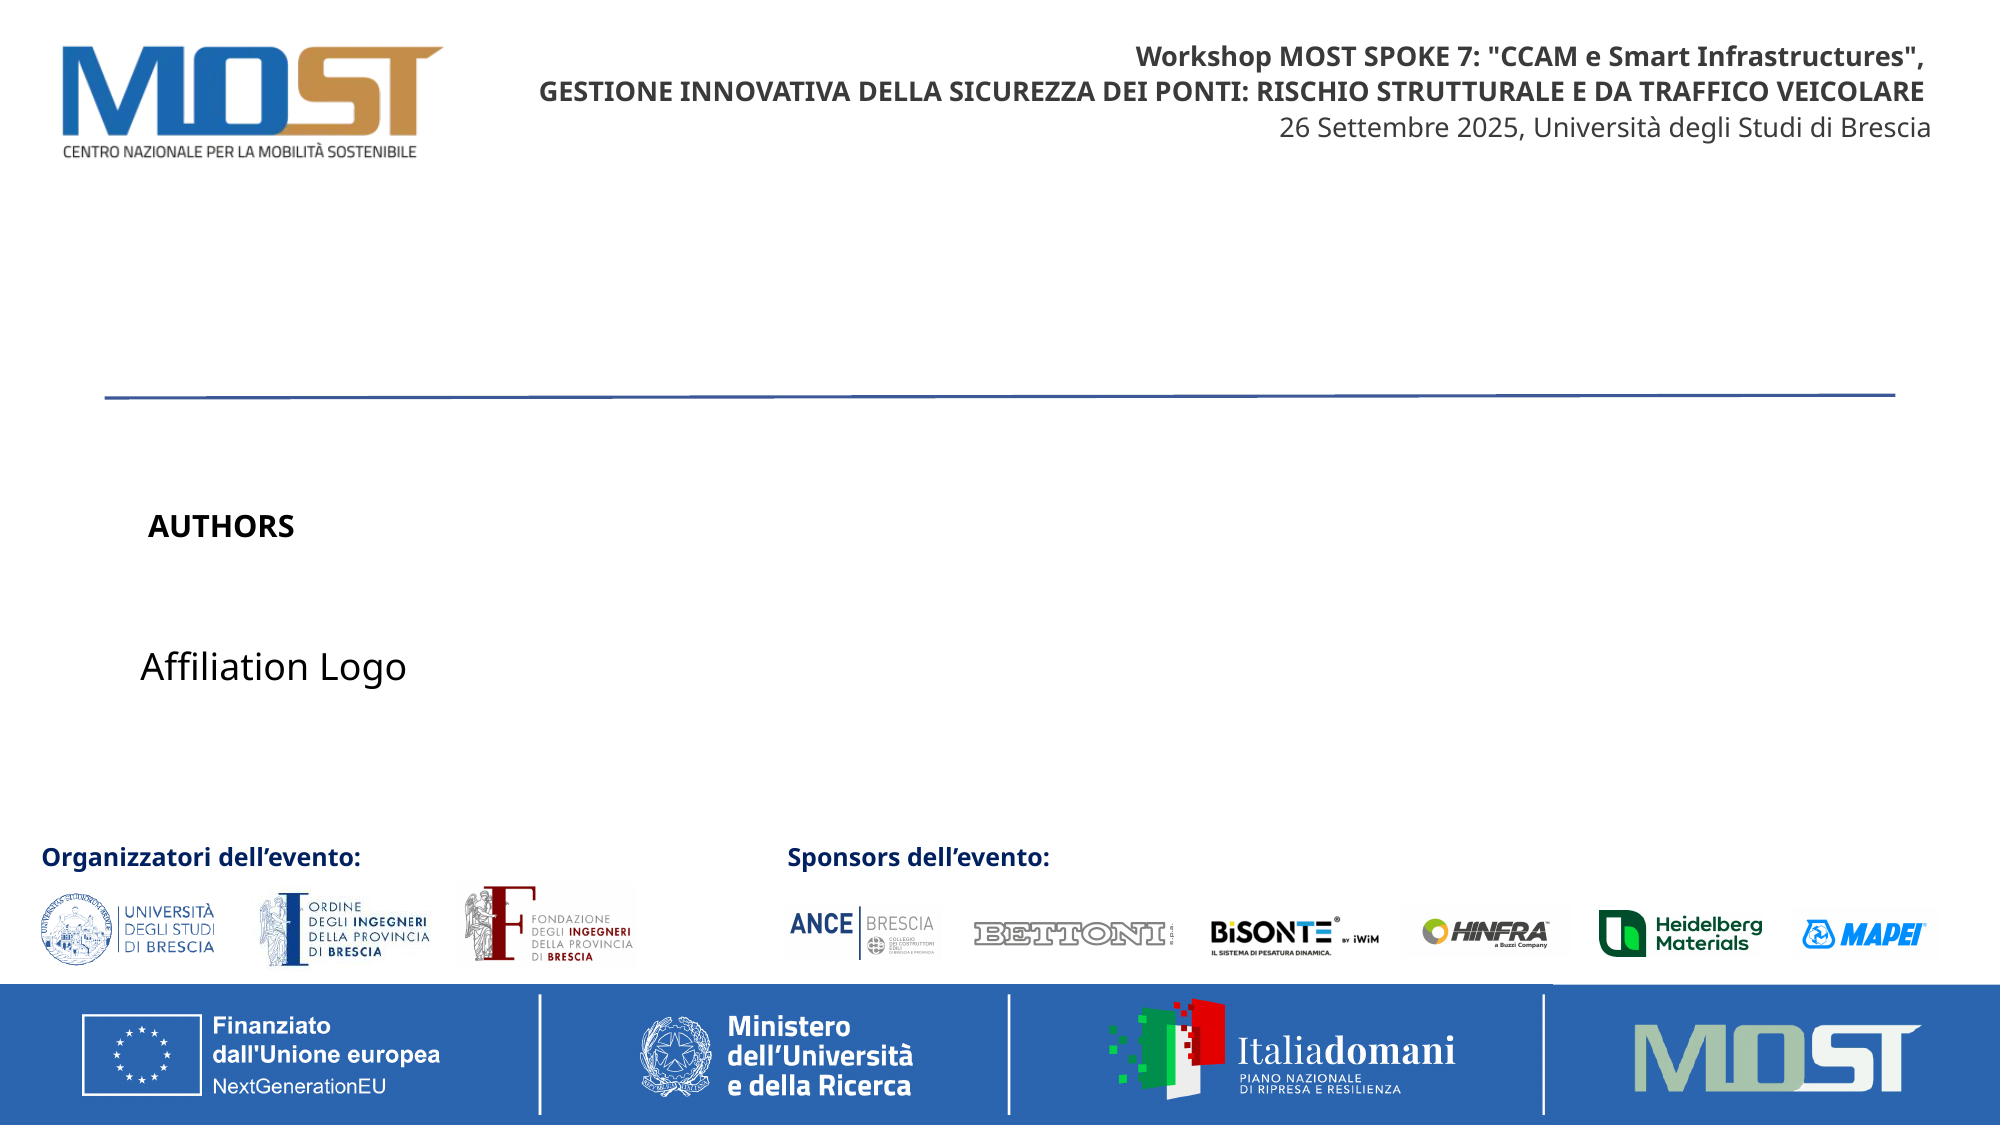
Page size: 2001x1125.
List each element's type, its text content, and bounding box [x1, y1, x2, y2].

picture [50, 34, 394, 166]
picture [973, 921, 1174, 947]
picture [0, 983, 1554, 1125]
picture [783, 906, 942, 961]
picture [457, 880, 638, 971]
picture [1401, 903, 1571, 958]
text_box [1554, 983, 2000, 1125]
picture [250, 885, 438, 976]
list Workshop MOST SPOKE 7: "CCAM e Smart Infrastructures", GESTIONE INNOVATIVA DELLA SICUREZZA DEI PONTI: RISCHIO STRUTTURALE E DA TRAFFICO VEICOLARE 26 Settembre 2025, Università degli Studi di Brescia [394, 25, 1952, 232]
list AUTHORS [128, 476, 1896, 666]
text_box Affiliation Logo [125, 635, 423, 695]
text_box Organizzatori dell’evento: [26, 829, 420, 879]
text_box Sponsors dell’evento: [772, 827, 1292, 880]
picture [1789, 906, 1939, 962]
picture [1201, 915, 1383, 958]
picture [25, 885, 231, 976]
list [1598, 909, 1762, 958]
picture [1624, 1014, 1929, 1096]
